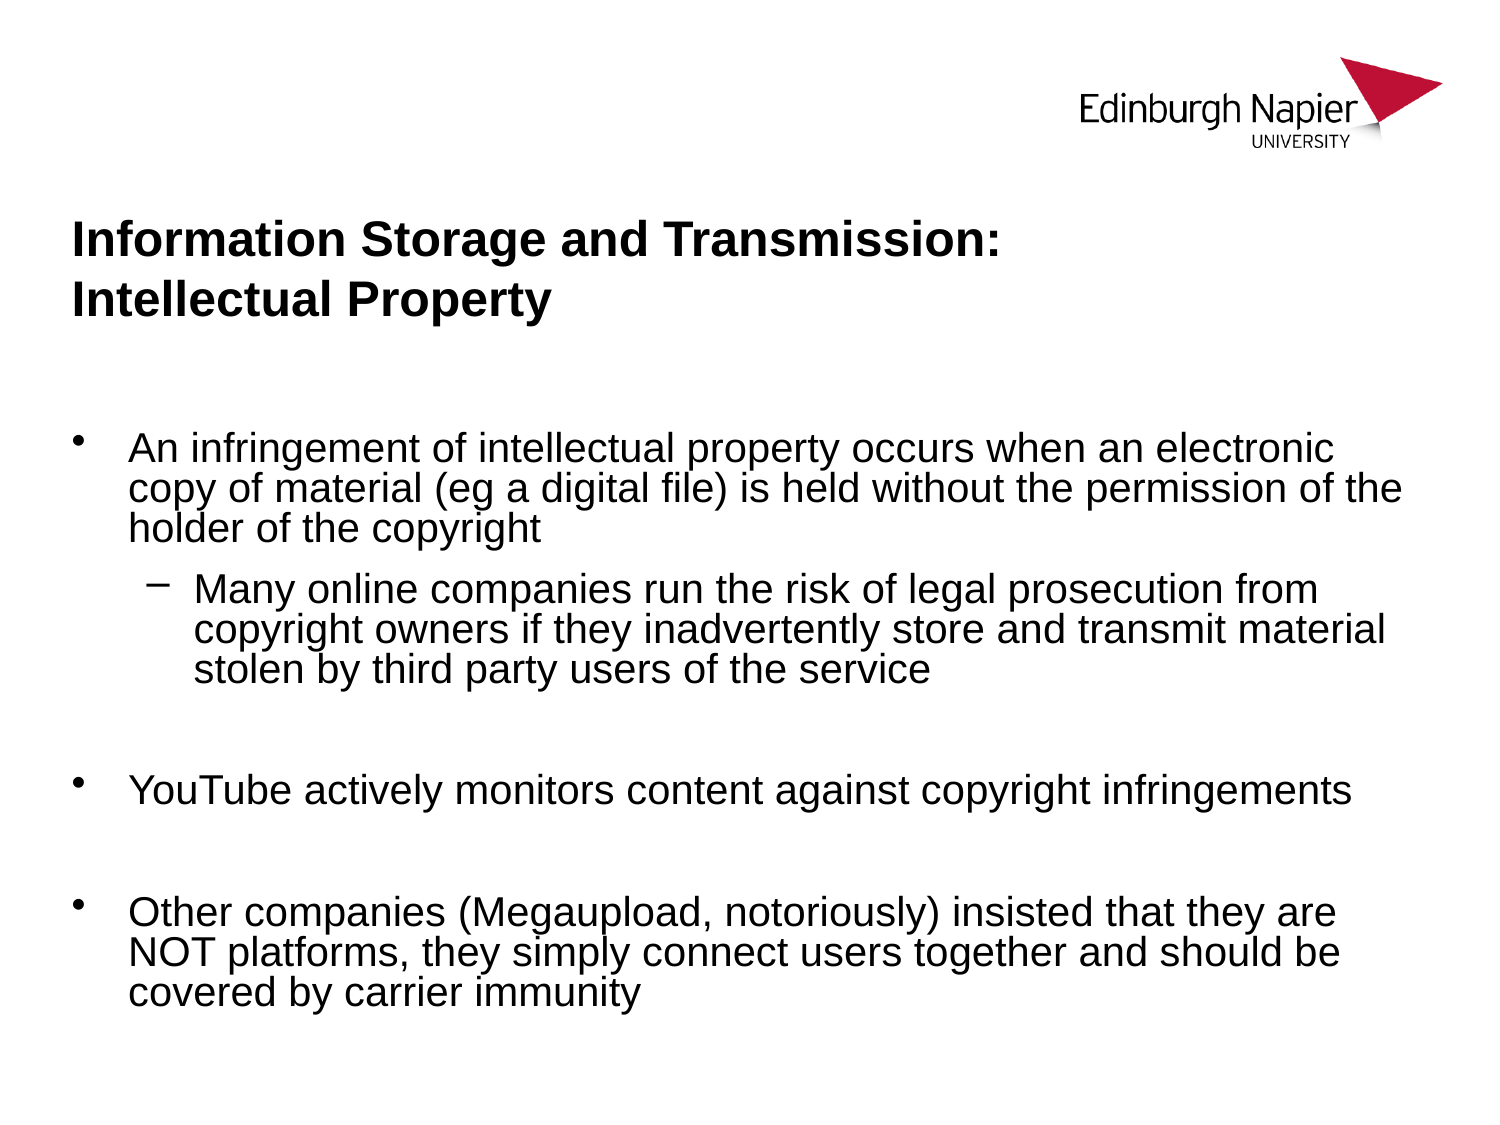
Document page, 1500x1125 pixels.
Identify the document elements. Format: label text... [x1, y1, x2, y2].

picture [1081, 57, 1443, 148]
list An infringement of intellectual property occurs when an electronic copy of material (eg a digital file) is held without the permission of the holder of the copyright Many online companies run the risk of legal prosecution from copyright owners if they inadvertently store and transmit material stolen by third party users of the service YouTube actively monitors content against copyright infringements Other companies (Megaupload, notoriously) insisted that they are NOT platforms, they simply connect users together and should be covered by carrier immunity [56, 342, 1443, 1037]
title Information Storage and Transmission: Intellectual Property [56, 209, 1443, 324]
